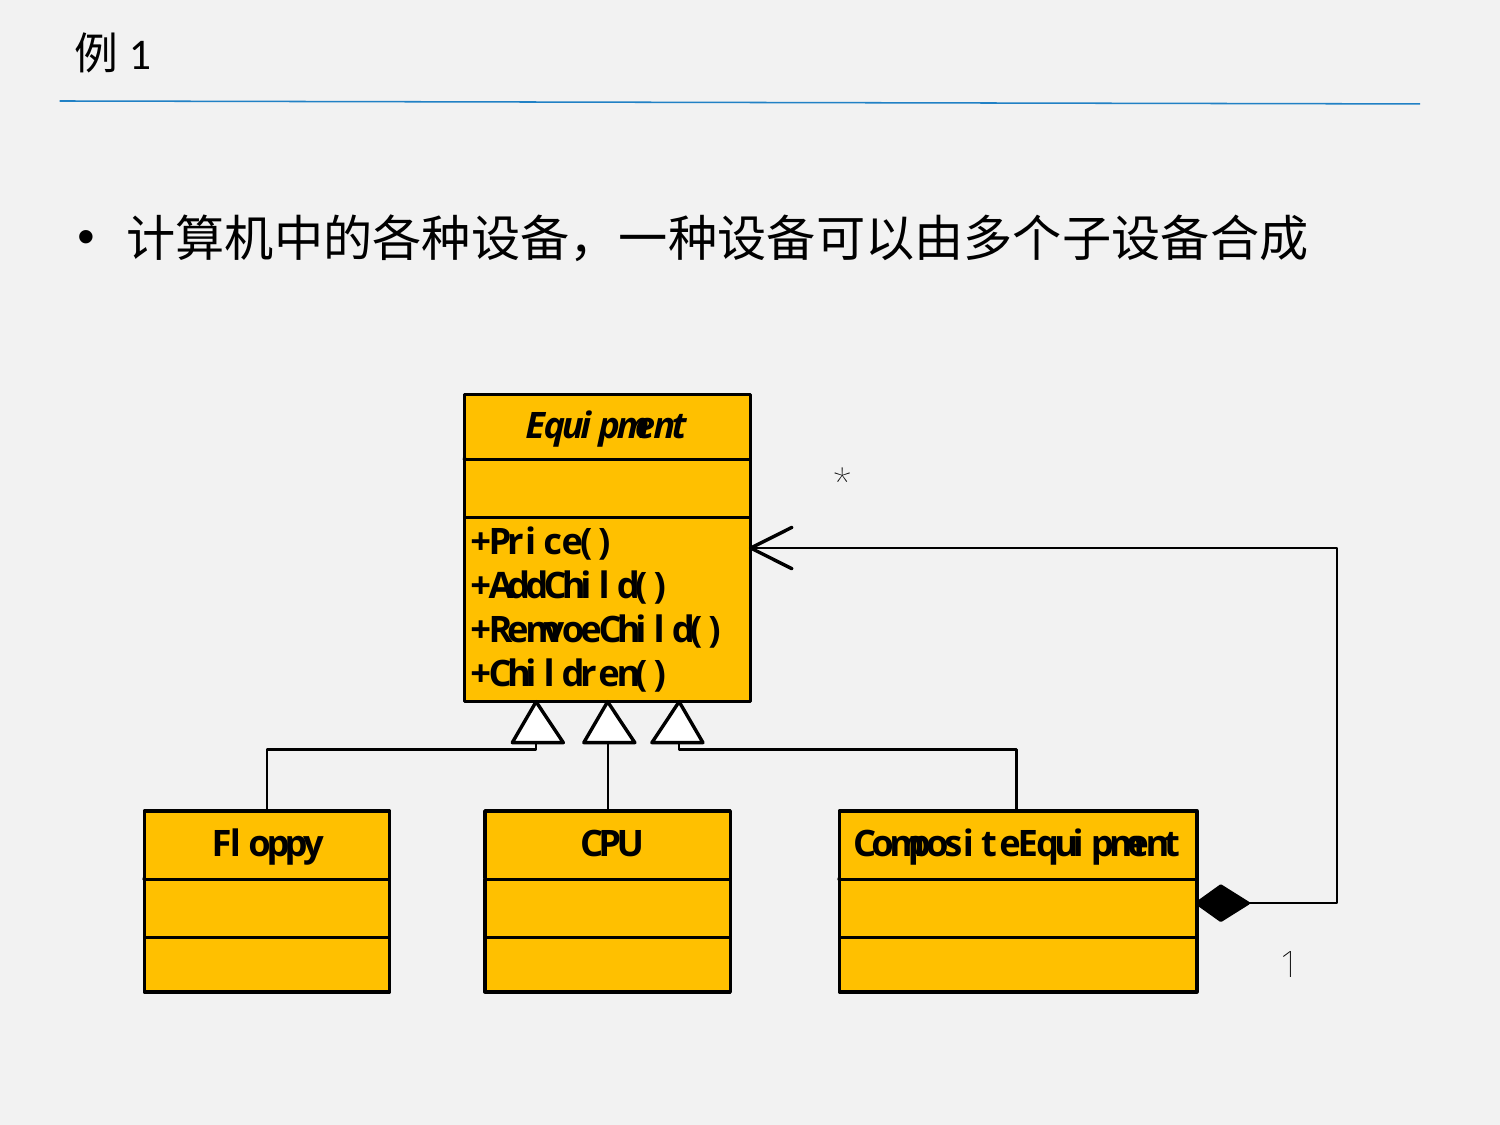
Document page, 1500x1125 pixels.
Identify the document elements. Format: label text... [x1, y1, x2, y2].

picture [137, 387, 1342, 1001]
title 例1 [59, 12, 1354, 93]
list 计算机中的各种设备，一种设备可以由多个子设备合成 [62, 200, 1464, 313]
